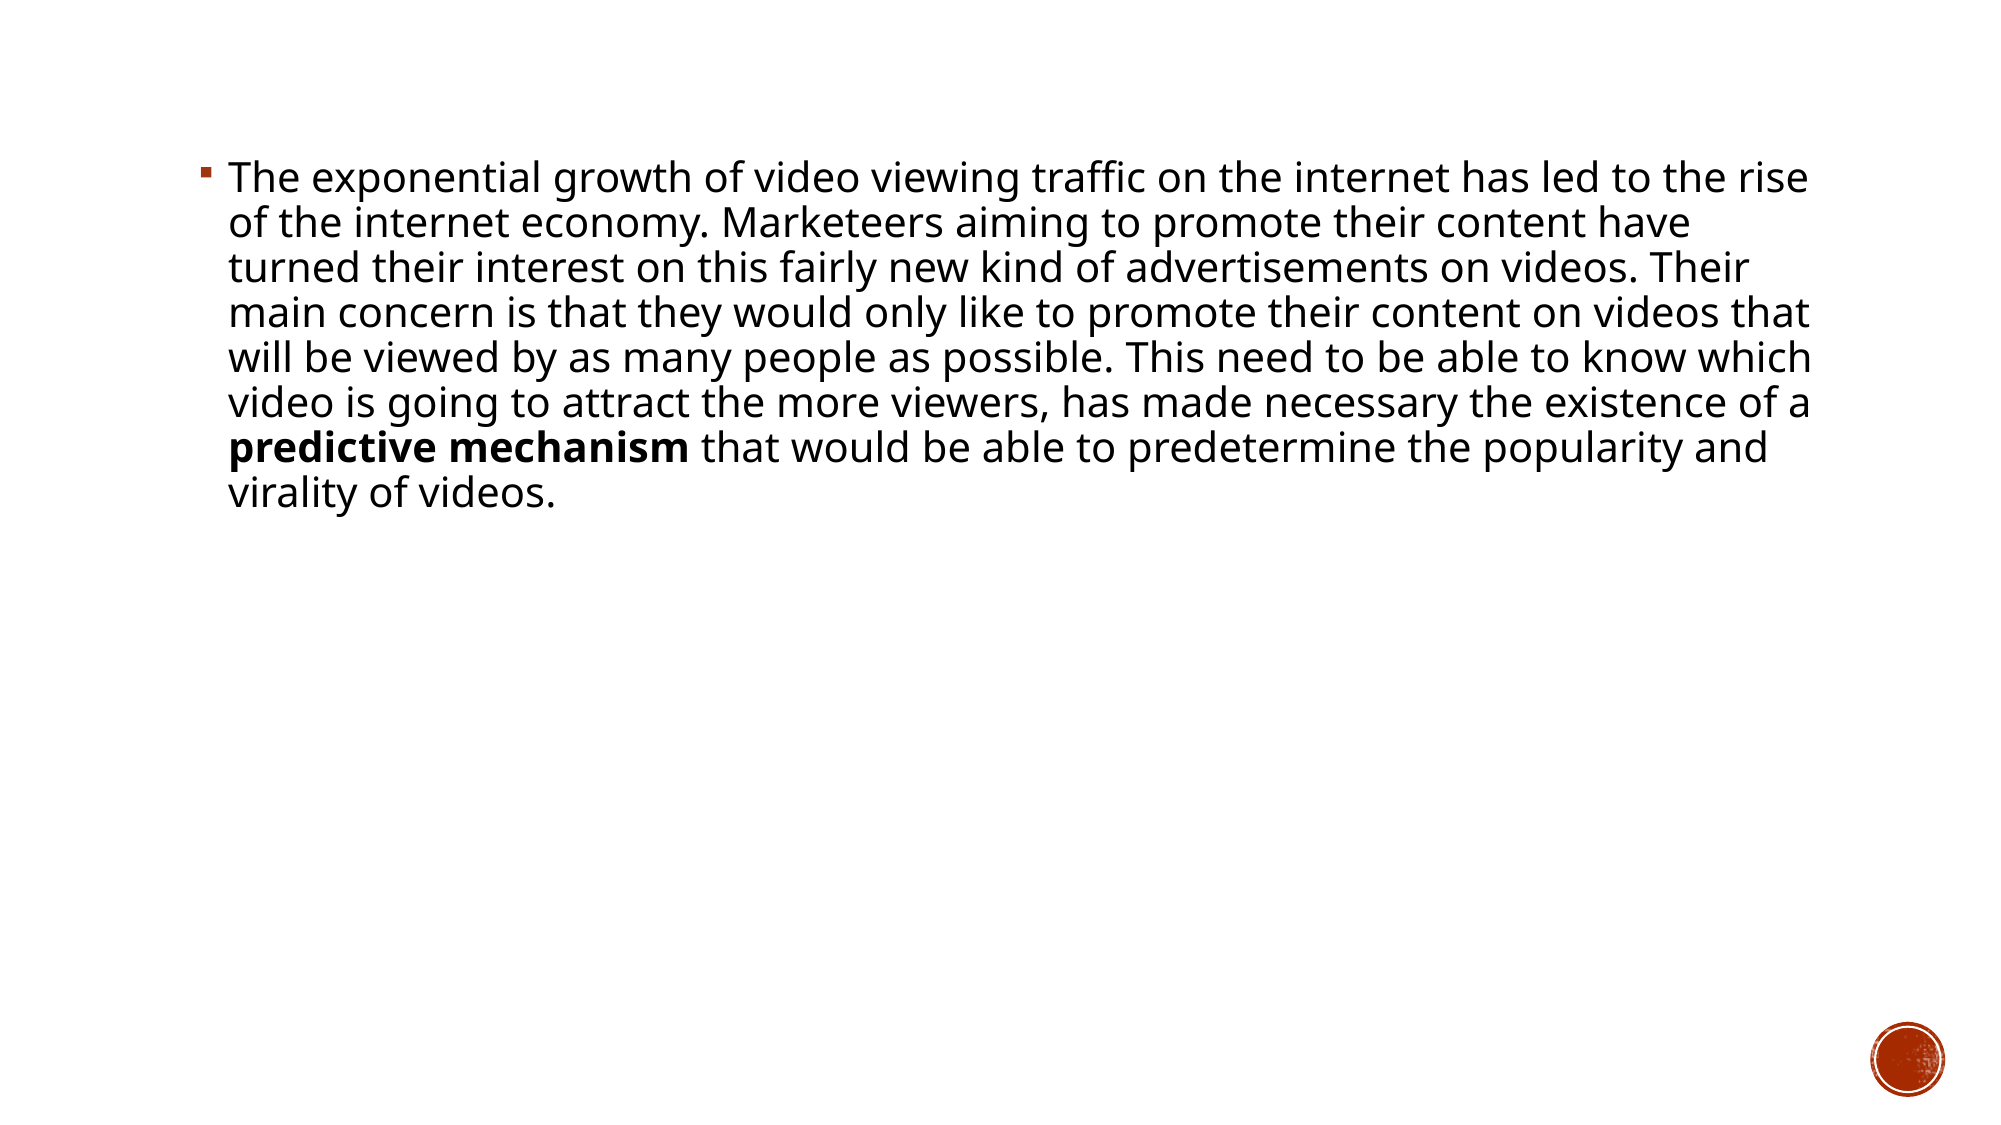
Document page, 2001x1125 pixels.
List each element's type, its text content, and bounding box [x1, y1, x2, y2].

list The exponential growth of video viewing traffic on the internet has led to the rise of the internet economy. Marketeers aiming to promote their content have turned their interest on this fairly new kind of advertisements on videos. Their main concern is that they would only like to promote their content on videos that will be viewed by as many people as possible. This need to be able to know which video is going to attract the more viewers, has made necessary the existence of a predictive mechanism that would be able to predetermine the popularity and virality of videos. [183, 148, 1834, 922]
